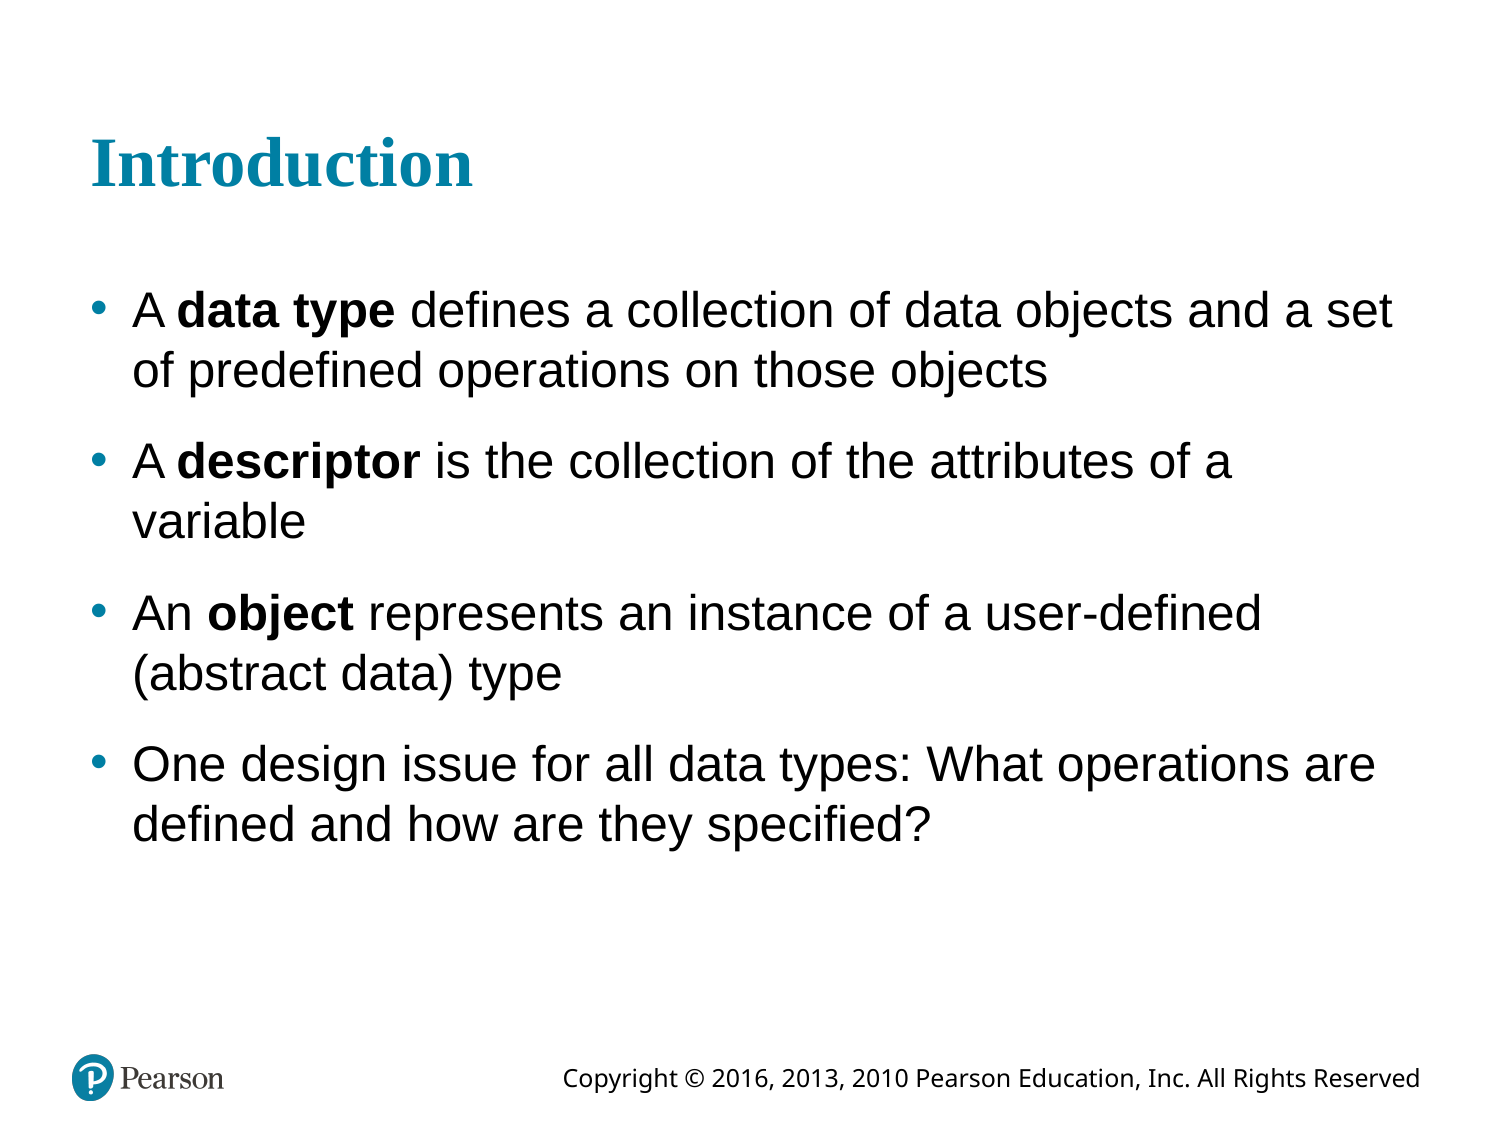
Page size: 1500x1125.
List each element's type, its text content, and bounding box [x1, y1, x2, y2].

list A data type defines a collection of data objects and a set of predefined operations on those objects A descriptor is the collection of the attributes of a variable An object represents an instance of a user-defined (abstract data) type One design issue for all data types: What operations are defined and how are they specified? [75, 262, 1425, 1005]
picture [72, 1054, 88, 1070]
picture [80, 1063, 106, 1088]
picture [98, 1054, 224, 1101]
picture [72, 1087, 83, 1101]
title Introduction [75, 35, 1425, 216]
